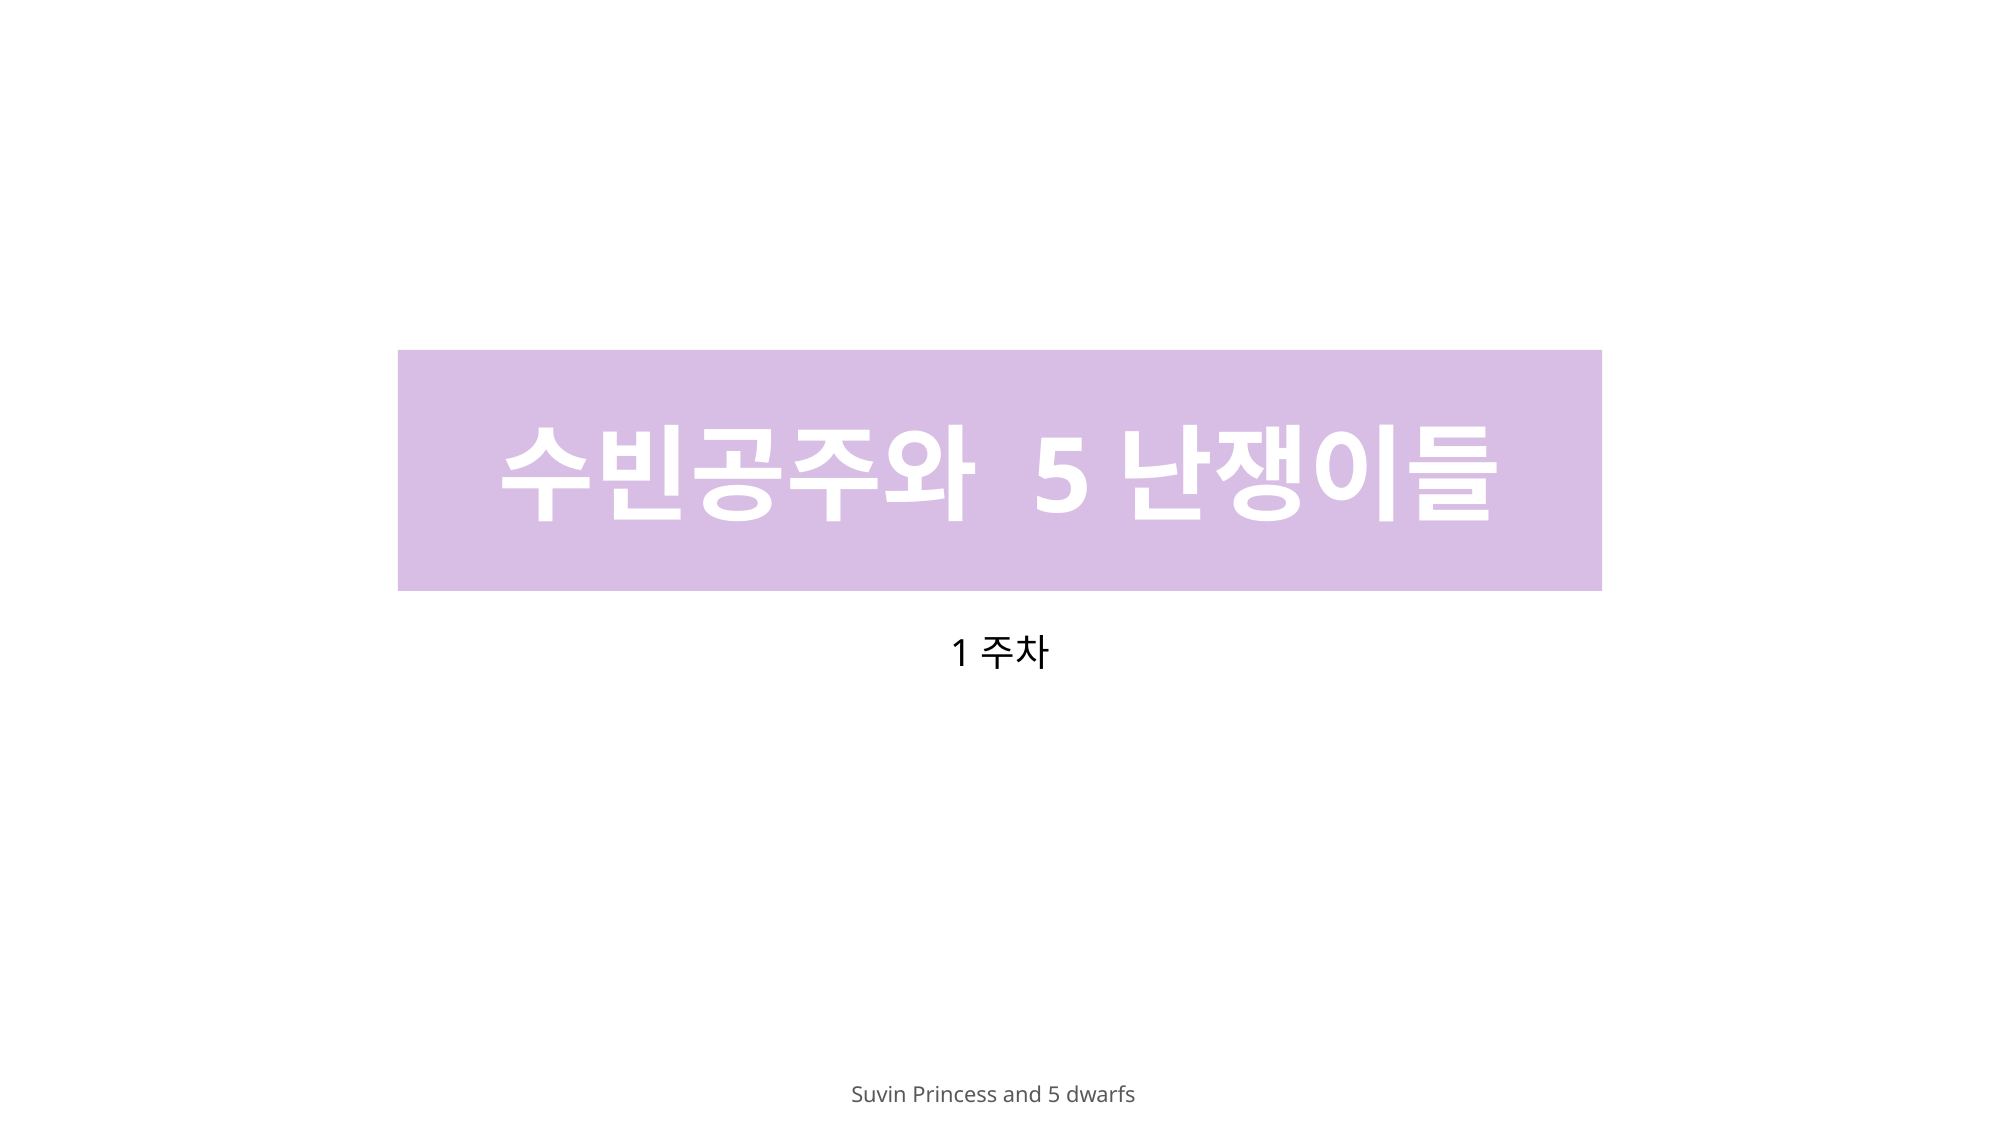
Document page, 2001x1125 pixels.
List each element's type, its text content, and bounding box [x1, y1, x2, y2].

title 수빈공주와 5난쟁이들 [397, 349, 1603, 591]
text_box 1주차 [397, 621, 1603, 682]
